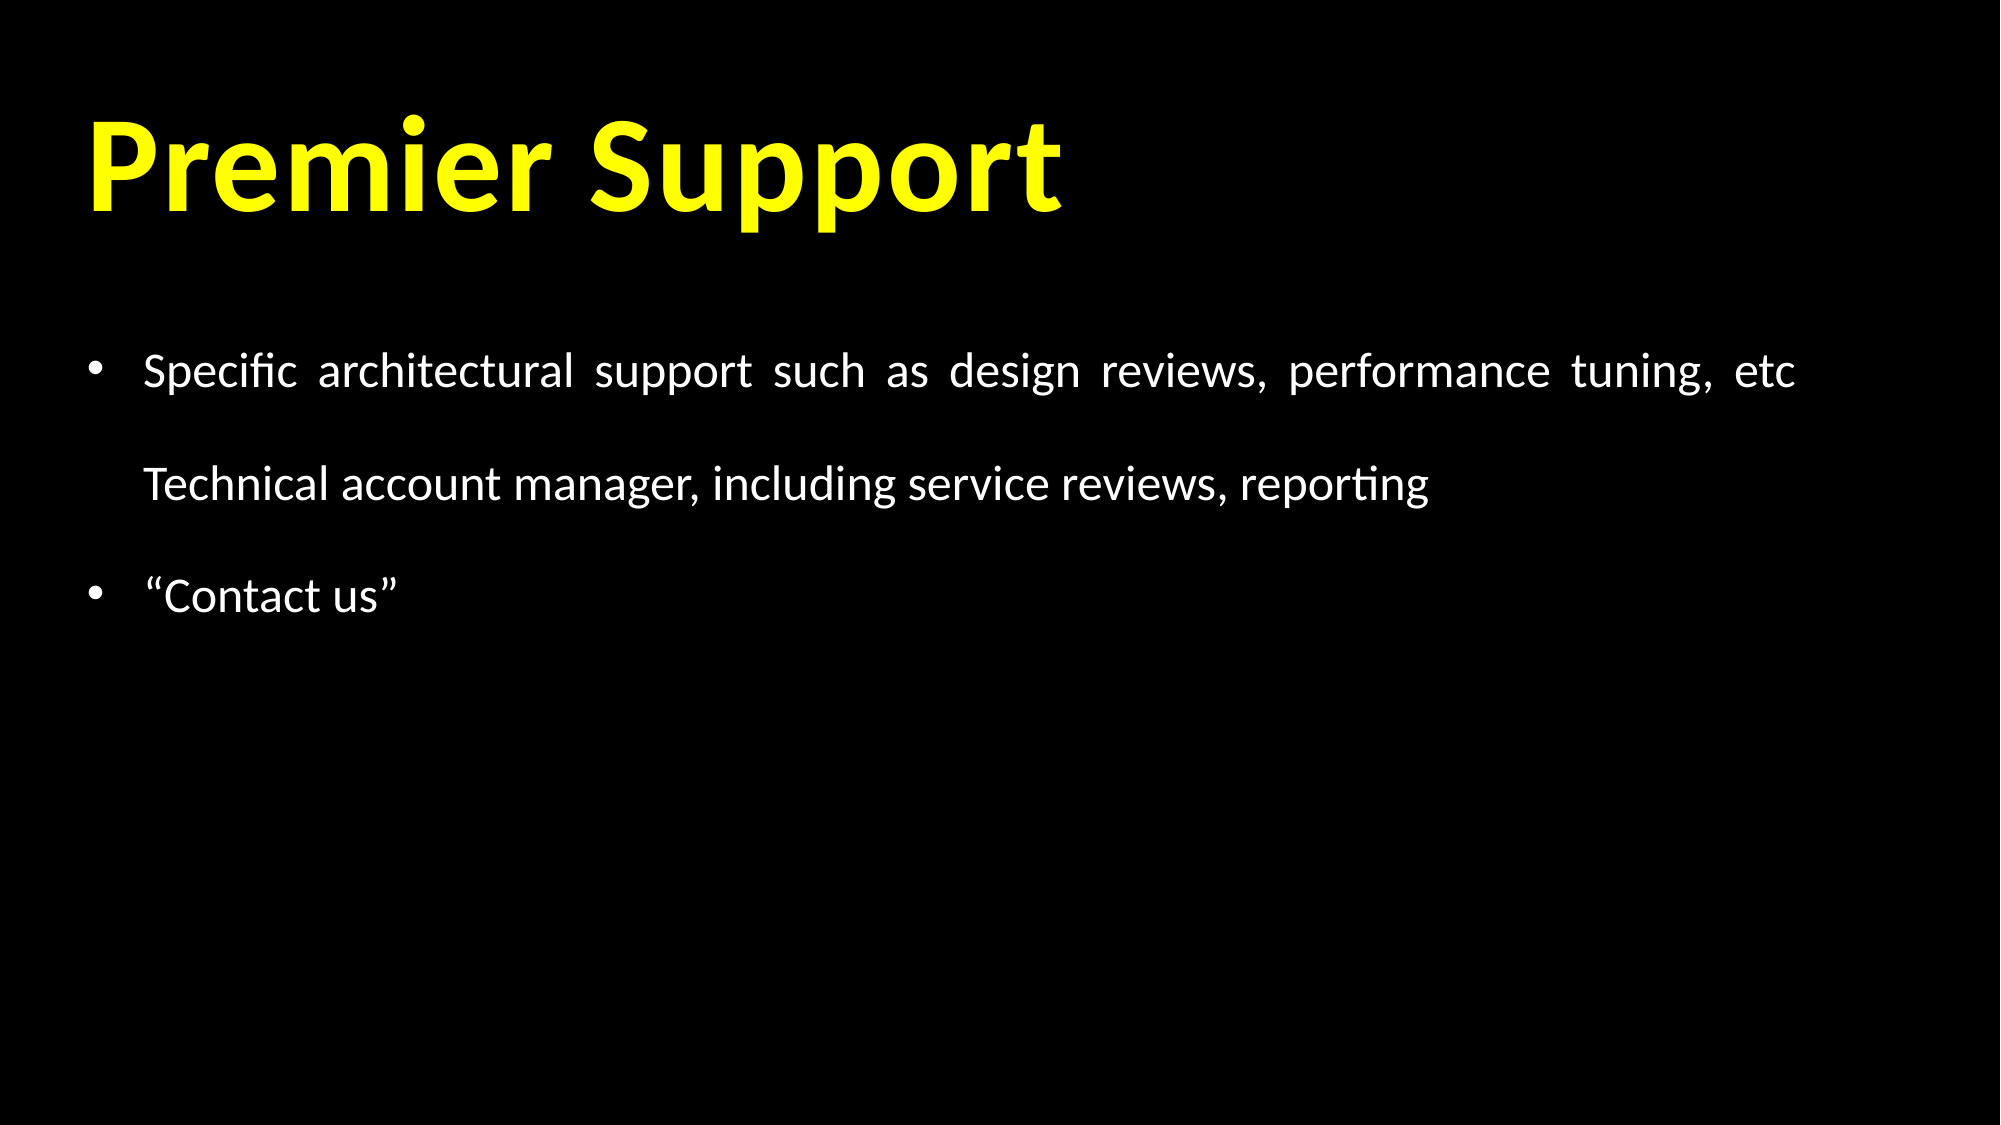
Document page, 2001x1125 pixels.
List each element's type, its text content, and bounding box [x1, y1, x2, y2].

title Premier Support [84, 59, 1184, 251]
text_box Speciﬁc architectural support such as design reviews, performance tuning, etc Technical account manager, including service reviews, reporting “Contact us” [84, 282, 1819, 623]
